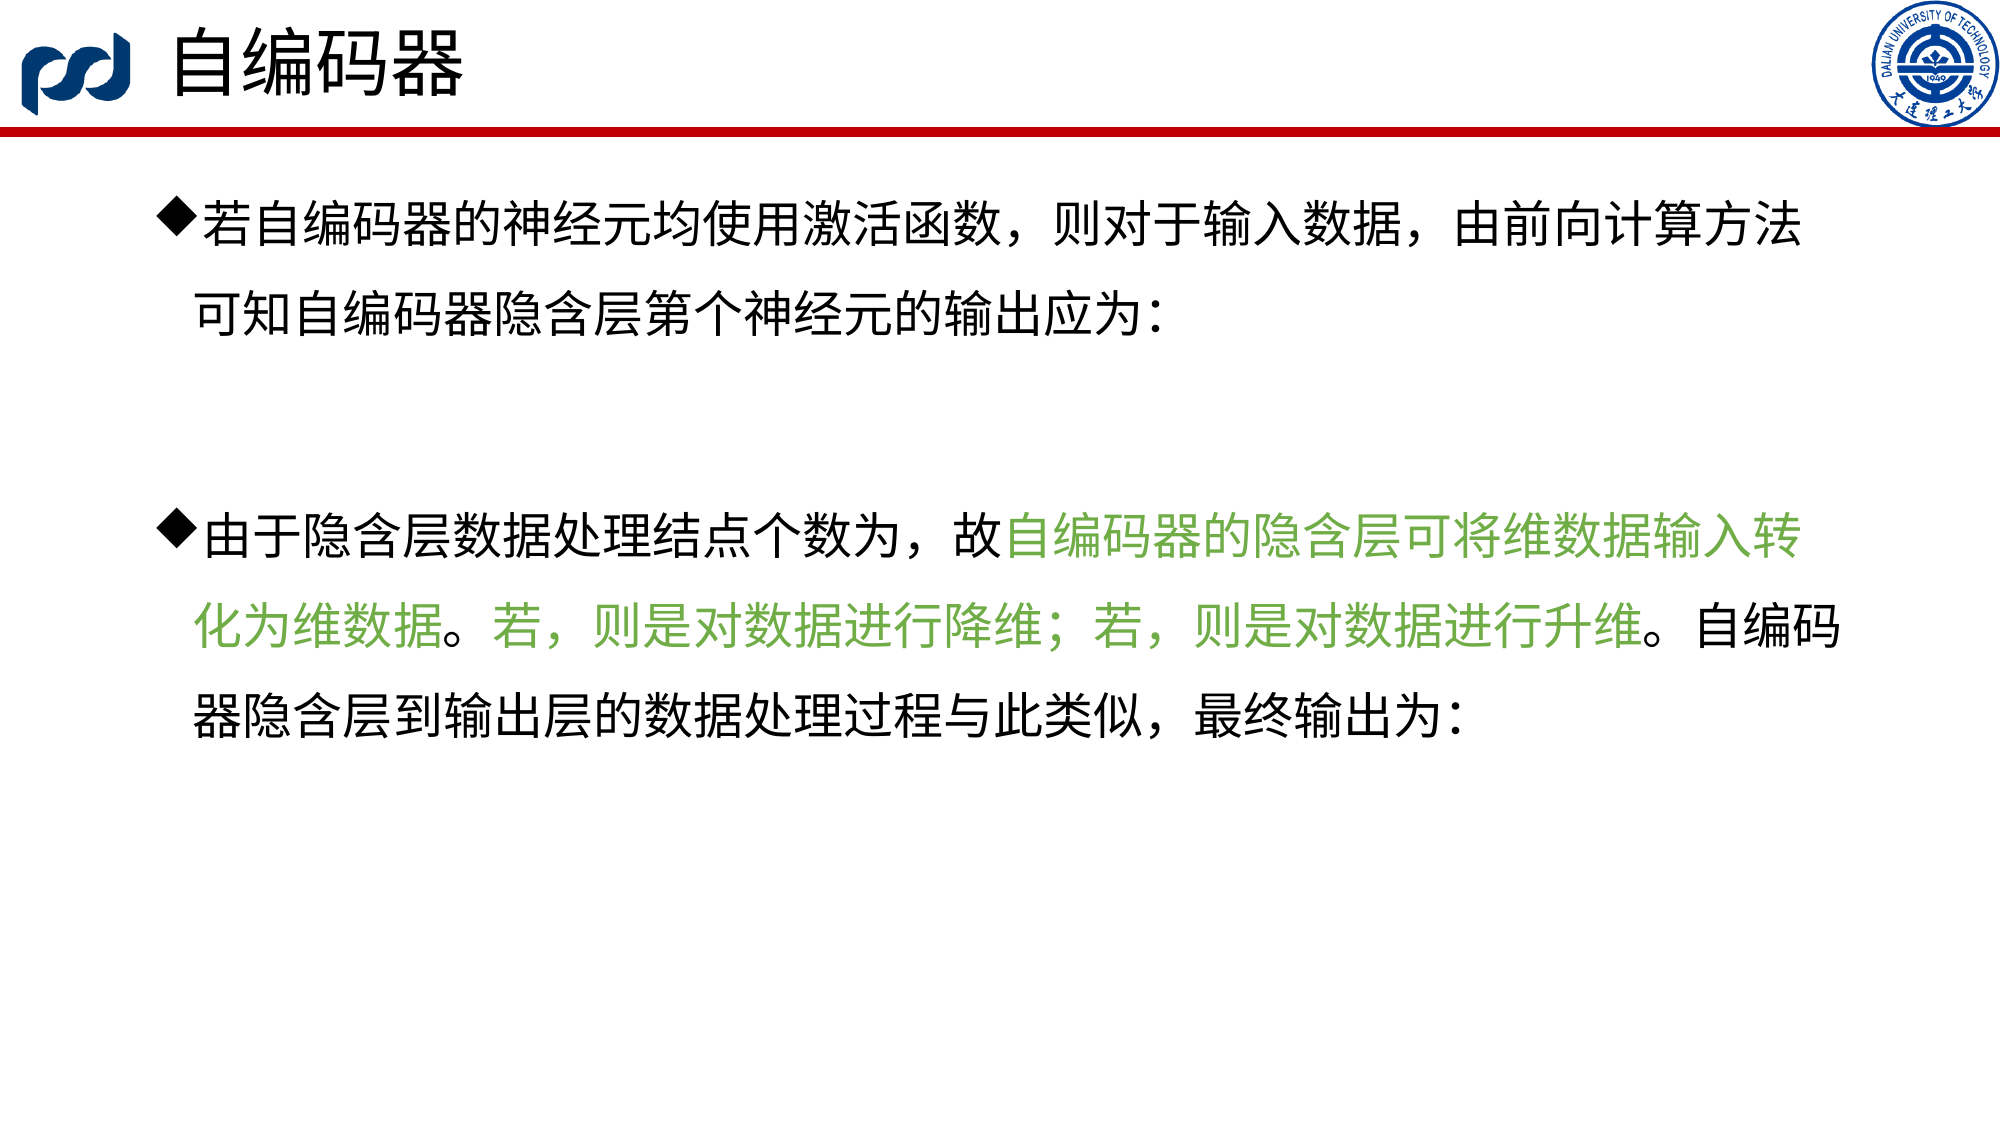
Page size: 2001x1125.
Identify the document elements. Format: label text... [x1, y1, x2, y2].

title 自编码器 [150, 15, 1327, 118]
picture [1871, 0, 2001, 128]
picture [12, 11, 150, 122]
